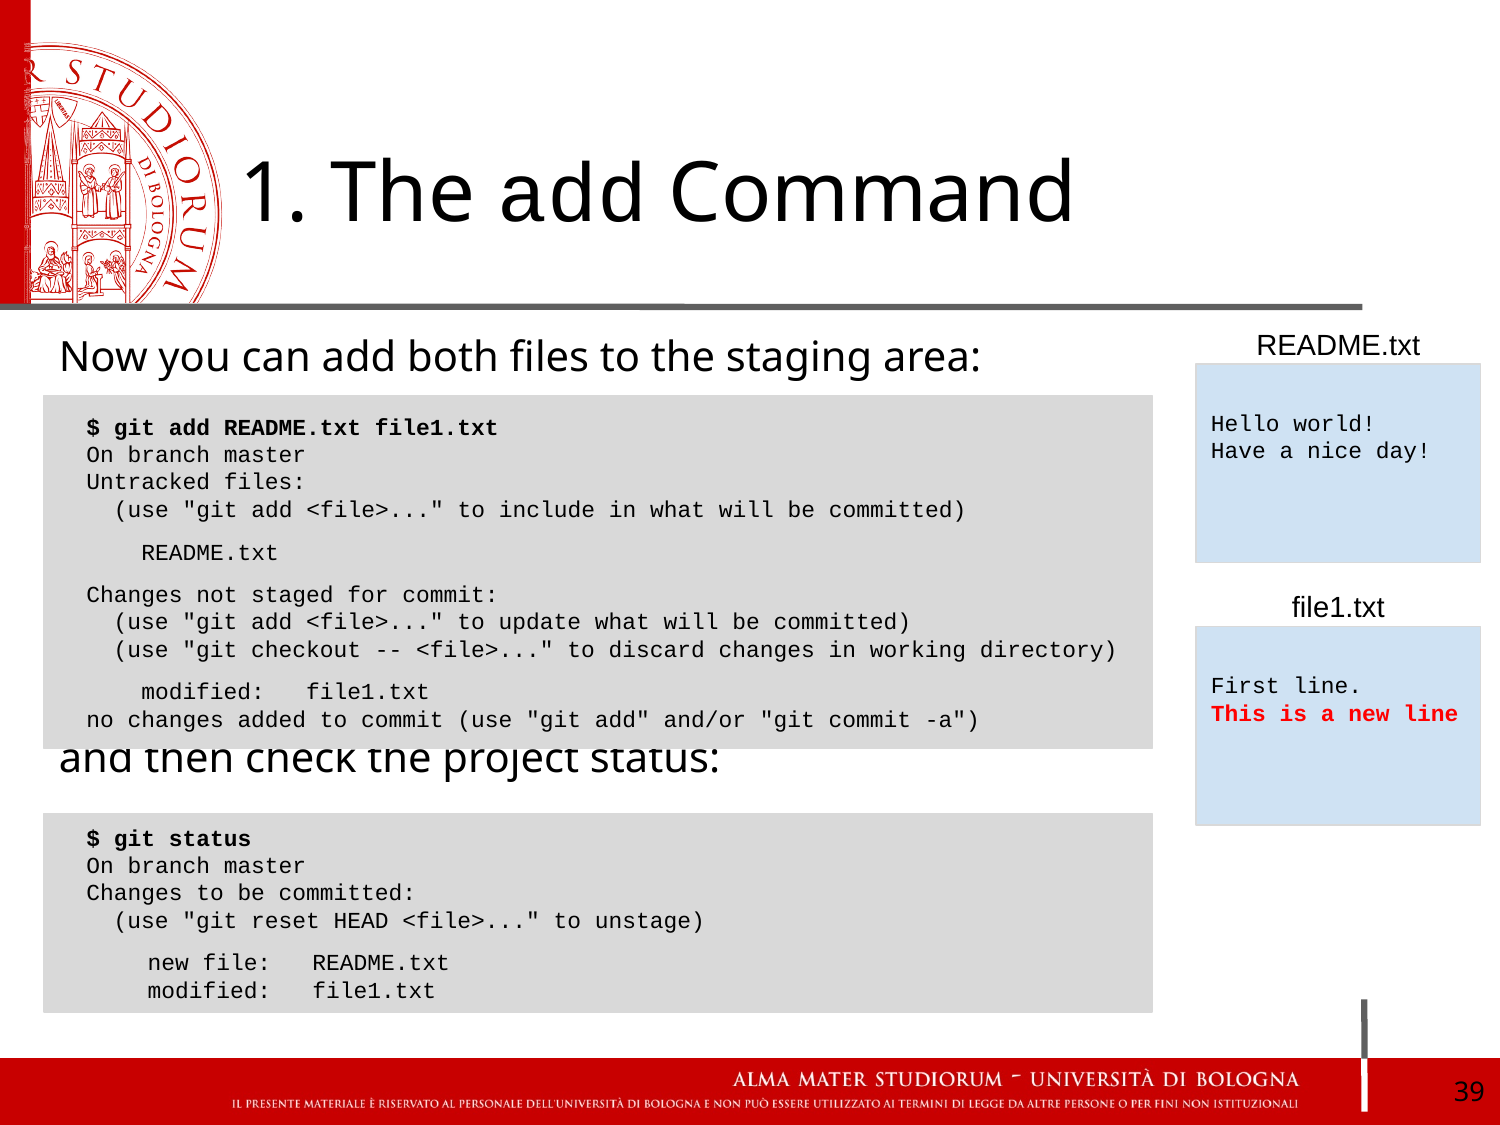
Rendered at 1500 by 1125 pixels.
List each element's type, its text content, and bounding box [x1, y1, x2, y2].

text_box $ git status On branch master Changes to be committed: (use "git reset HEAD <file>..." to unstage) new file: README.txt modified: file1.txt [43, 813, 1153, 1013]
text_box file1.txt [1196, 573, 1481, 621]
list Now you can add both files to the staging area: and then check the project status: [43, 326, 1240, 1002]
text_box First line. This is a new line [1195, 626, 1481, 826]
title 1. The add Command [224, 99, 1388, 288]
picture [24, 37, 231, 303]
slide_number ‹#› [1410, 1058, 1500, 1125]
text_box Hello world! Have a nice day! [1195, 363, 1481, 563]
picture [0, 1058, 1410, 1125]
text_box $ git add README.txt file1.txt On branch master Untracked files: (use "git add <file>..." to include in what will be committed) README.txt Changes not staged for commit: (use "git add <file>..." to update what will be committed) (use "git checkout -- <file>..." to discard changes in working directory) modified: file1.txt no changes added to commit (use "git add" and/or "git commit -a") [43, 395, 1153, 749]
text_box README.txt [1196, 311, 1481, 358]
